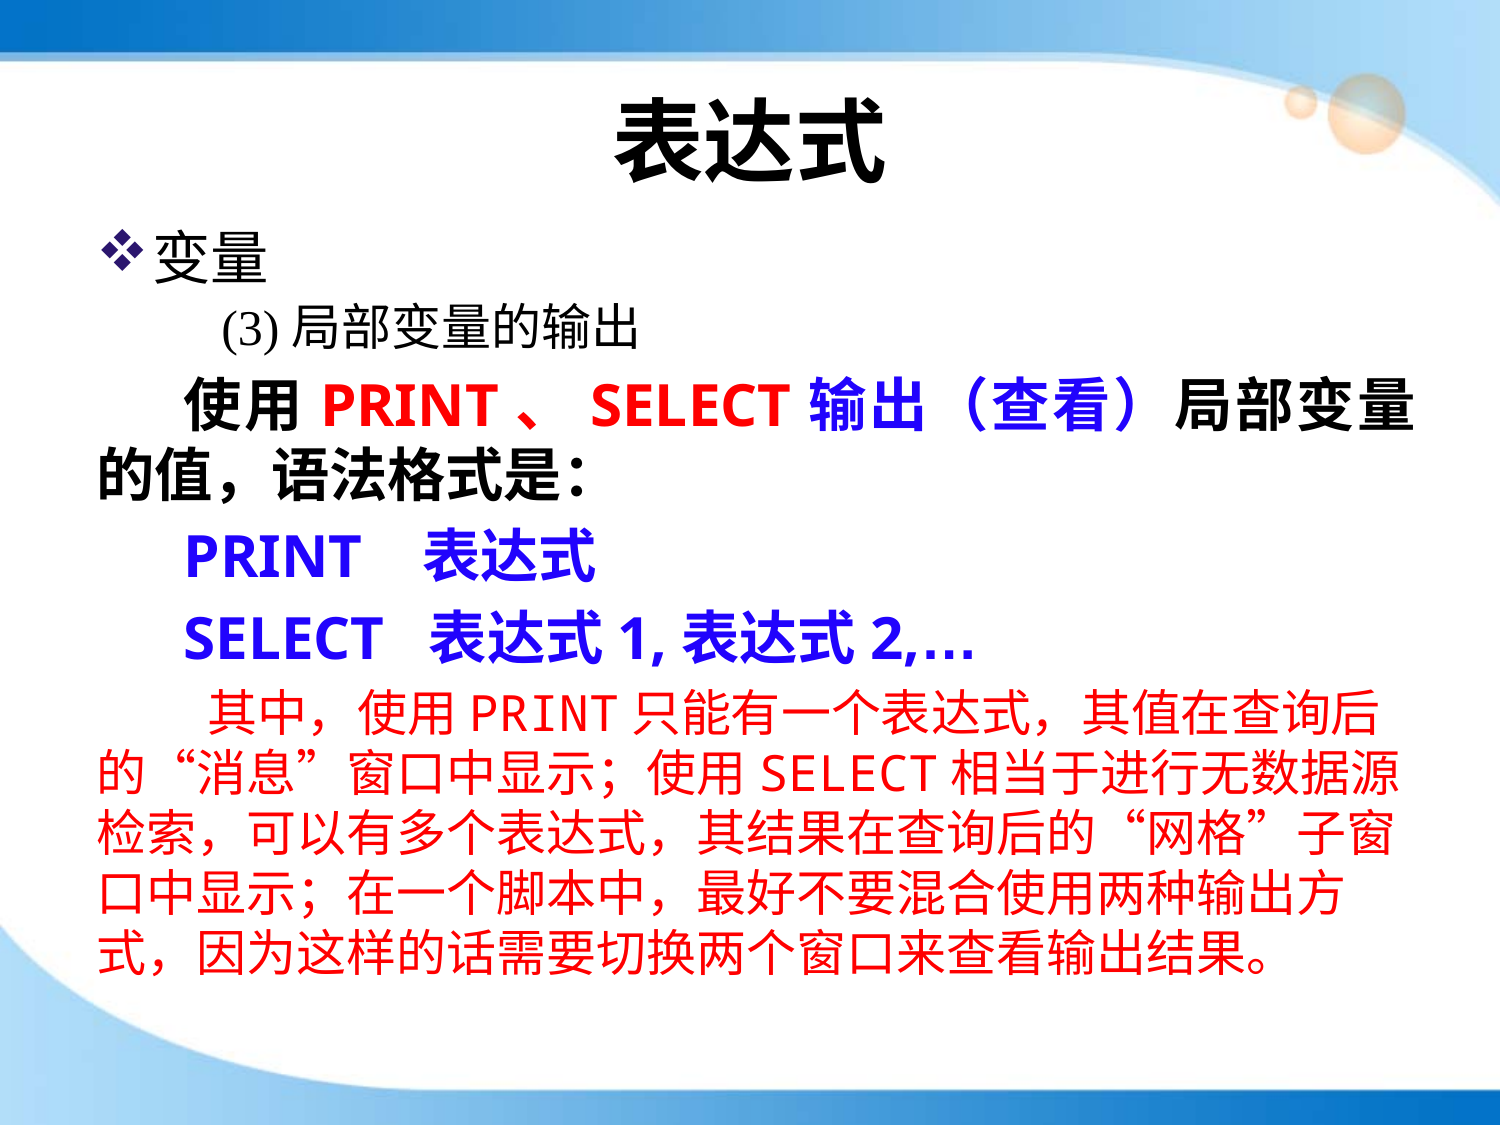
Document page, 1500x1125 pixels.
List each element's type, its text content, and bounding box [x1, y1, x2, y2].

picture [0, 0, 1500, 1125]
list 变量 (3)局部变量的输出 使用PRINT、SELECT输出（查看）局部变量的值，语法格式是： PRINT 表达式 SELECT 表达式1,表达式2,… 其中，使用PRINT只能有一个表达式，其值在查询后的“消息”窗口中显示；使用SELECT相当于进行无数据源检索，可以有多个表达式，其结果在查询后的“网格”子窗口中显示；在一个脚本中，最好不要混合使用两种输出方式，因为这样的话需要切换两个窗口来查看输出结果。 [80, 221, 1432, 965]
title 表达式 [75, 45, 1425, 233]
